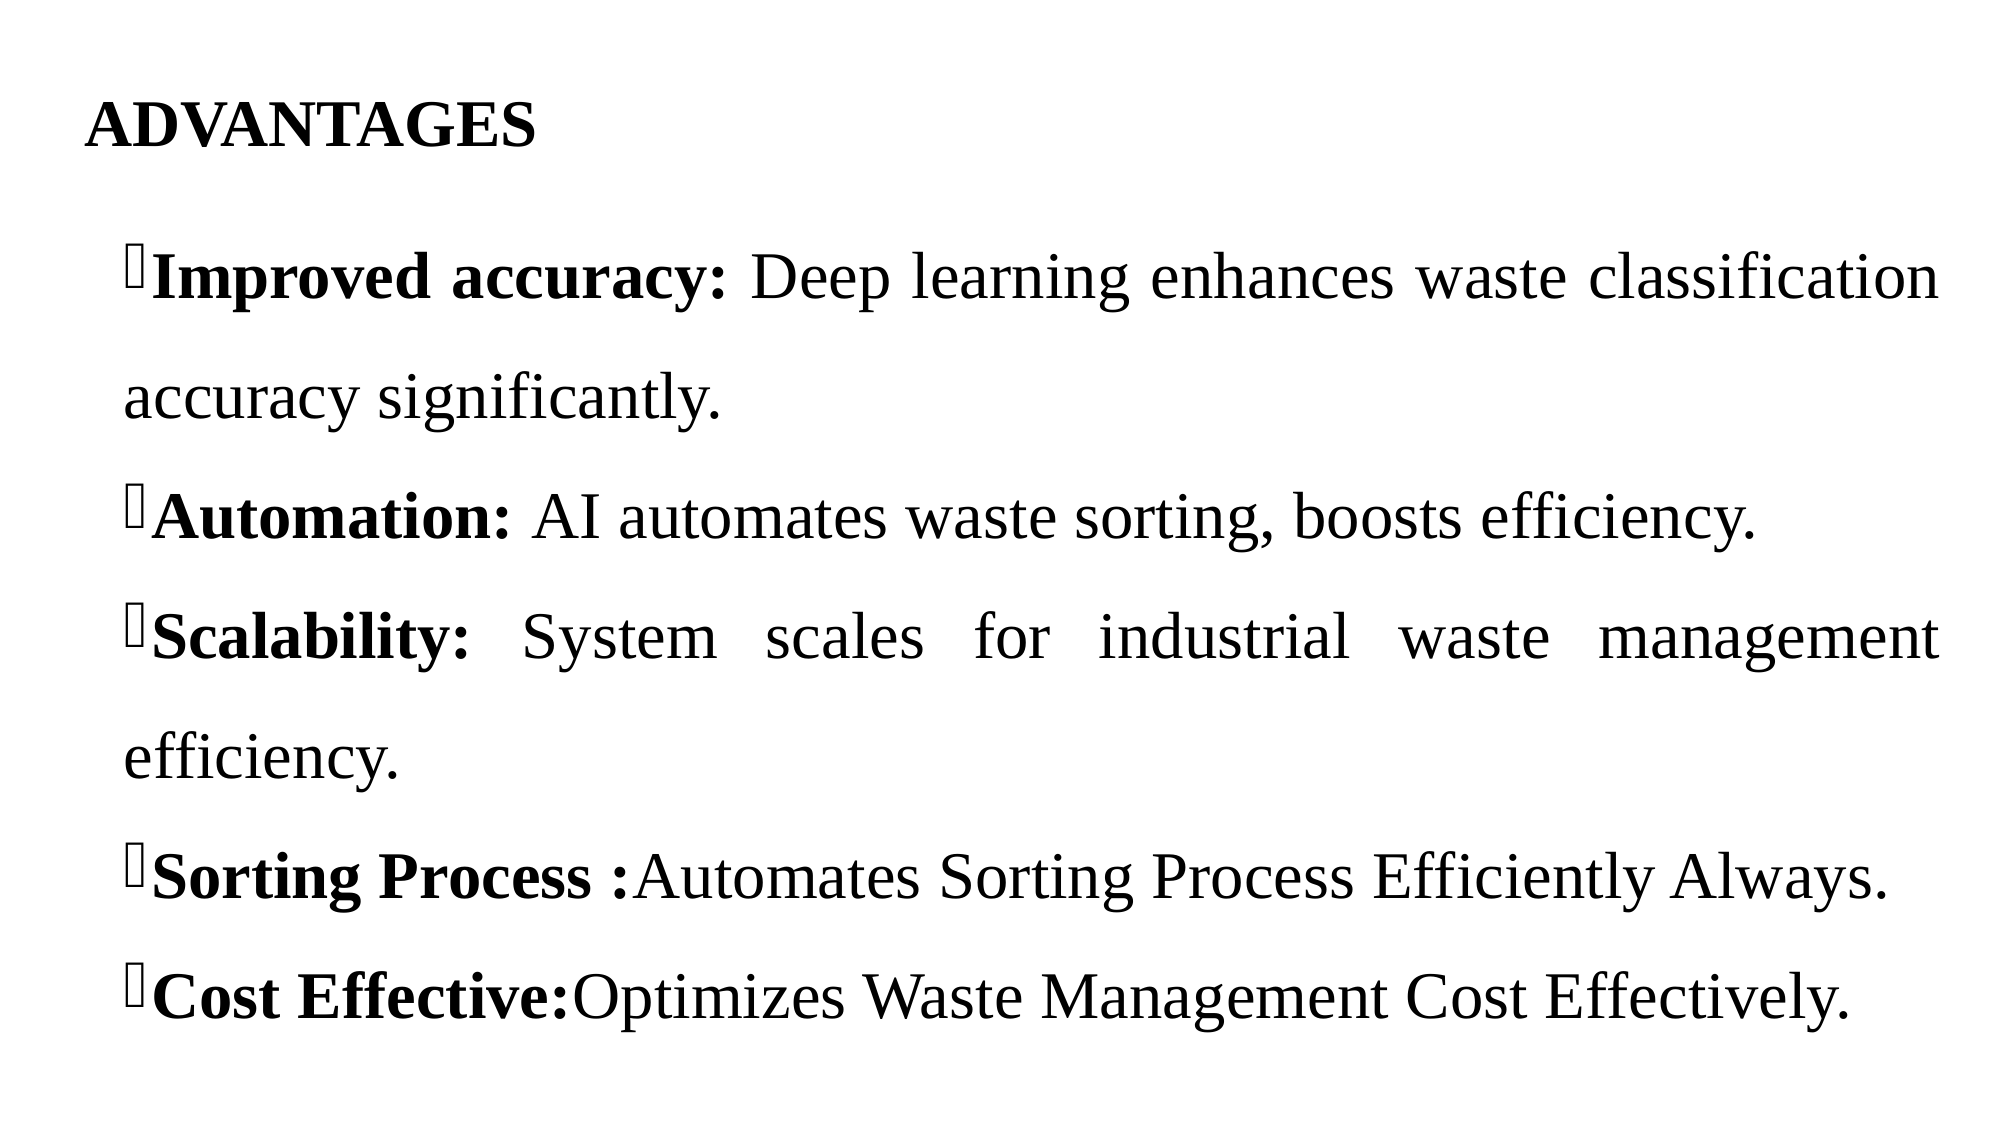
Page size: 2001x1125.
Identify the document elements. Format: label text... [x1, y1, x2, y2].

text_box ADVANTAGES [69, 72, 1888, 168]
text_box Improved accuracy: Deep learning enhances waste classification accuracy significantly. Automation: AI automates waste sorting, boosts efficiency. Scalability: System scales for industrial waste management efficiency. Sorting Process :Automates Sorting Process Efficiently Always. Cost Effective:Optimizes Waste Management Cost Effectively. [108, 184, 1957, 1125]
